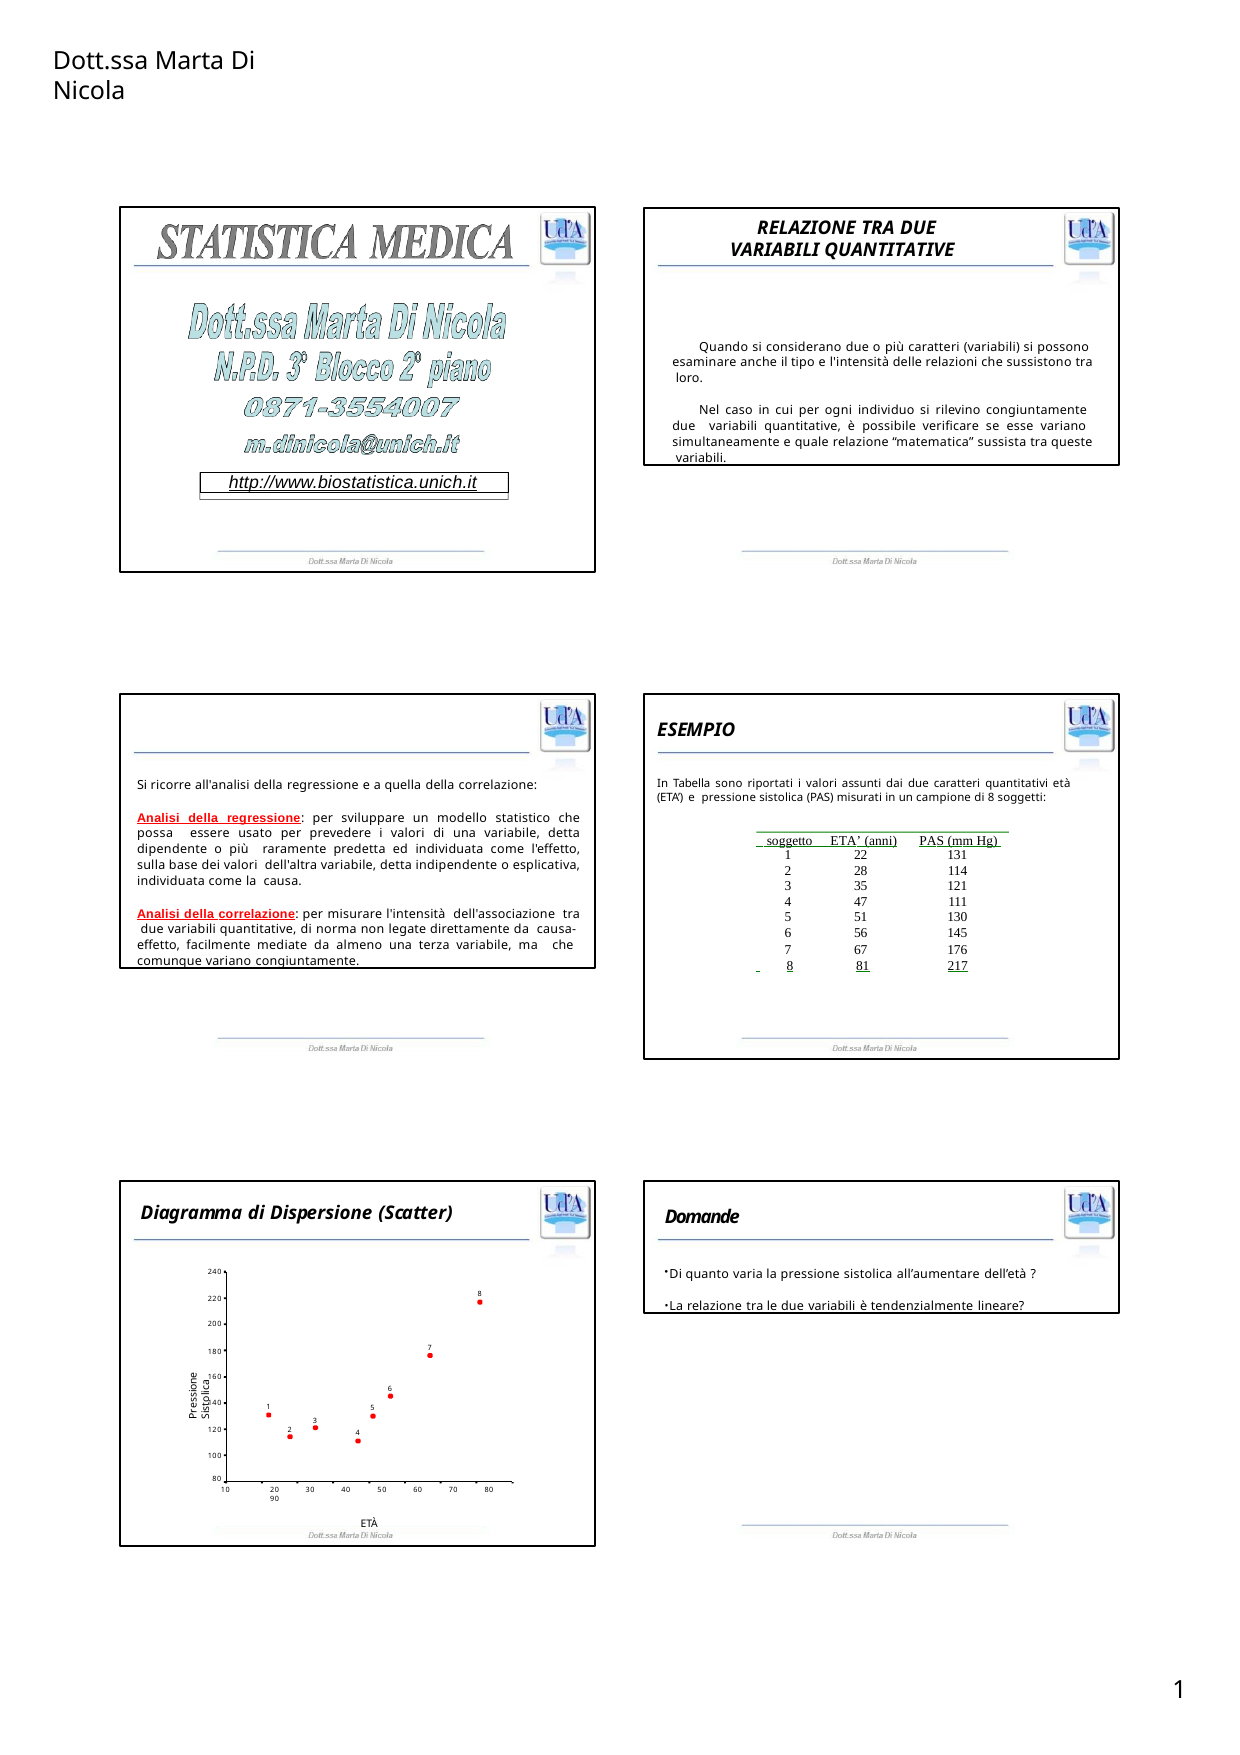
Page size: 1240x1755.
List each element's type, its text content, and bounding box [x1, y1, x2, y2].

text_box [120, 1181, 596, 1546]
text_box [223, 1270, 514, 1484]
text_box Dott.ssa Marta Di Nicola [50, 42, 325, 105]
picture [651, 210, 1118, 569]
slide_number 1 [1165, 1677, 1193, 1755]
picture [127, 1184, 594, 1543]
text_box Si ricorre all'analisi della regressione e a quella della correlazione: Analisi della regressione: per sviluppare un modello statistico che possa essere usato per prevedere i valori di una variabile, detta dipendente o più raramente predetta ed individuata come l'effetto, sulla base dei valori dell'altra variabile, detta indipendente o esplicativa, individuata come la causa. Analisi della correlazione: per misurare l'intensità dell'associazione tra due variabili quantitative, di norma non legate direttamente da causa- effetto, facilmente mediate da almeno una terza variabile, ma che comunque variano congiuntamente. [120, 694, 596, 969]
picture [127, 698, 594, 1056]
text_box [118, 206, 597, 574]
text_box [643, 694, 1120, 1059]
text_box RELAZIONE TRA DUE VARIABILI QUANTITATIVE Quando si considerano due o più caratteri (variabili) si possono esaminare anche il tipo e l'intensità delle relazioni che sussistono tra loro. Nel caso in cui per ogni individuo si rilevino congiuntamente due variabili quantitative, è possibile verificare se esse variano simultaneamente e quale relazione “matematica” sussista tra queste variabili. [643, 207, 1120, 466]
picture [651, 698, 1118, 1056]
picture [651, 1184, 1118, 1543]
text_box Domande Di quanto varia la pressione sistolica all’aumentare dell’età ? La relazione tra le due variabili è tendenzialmente lineare? [643, 1181, 1120, 1314]
